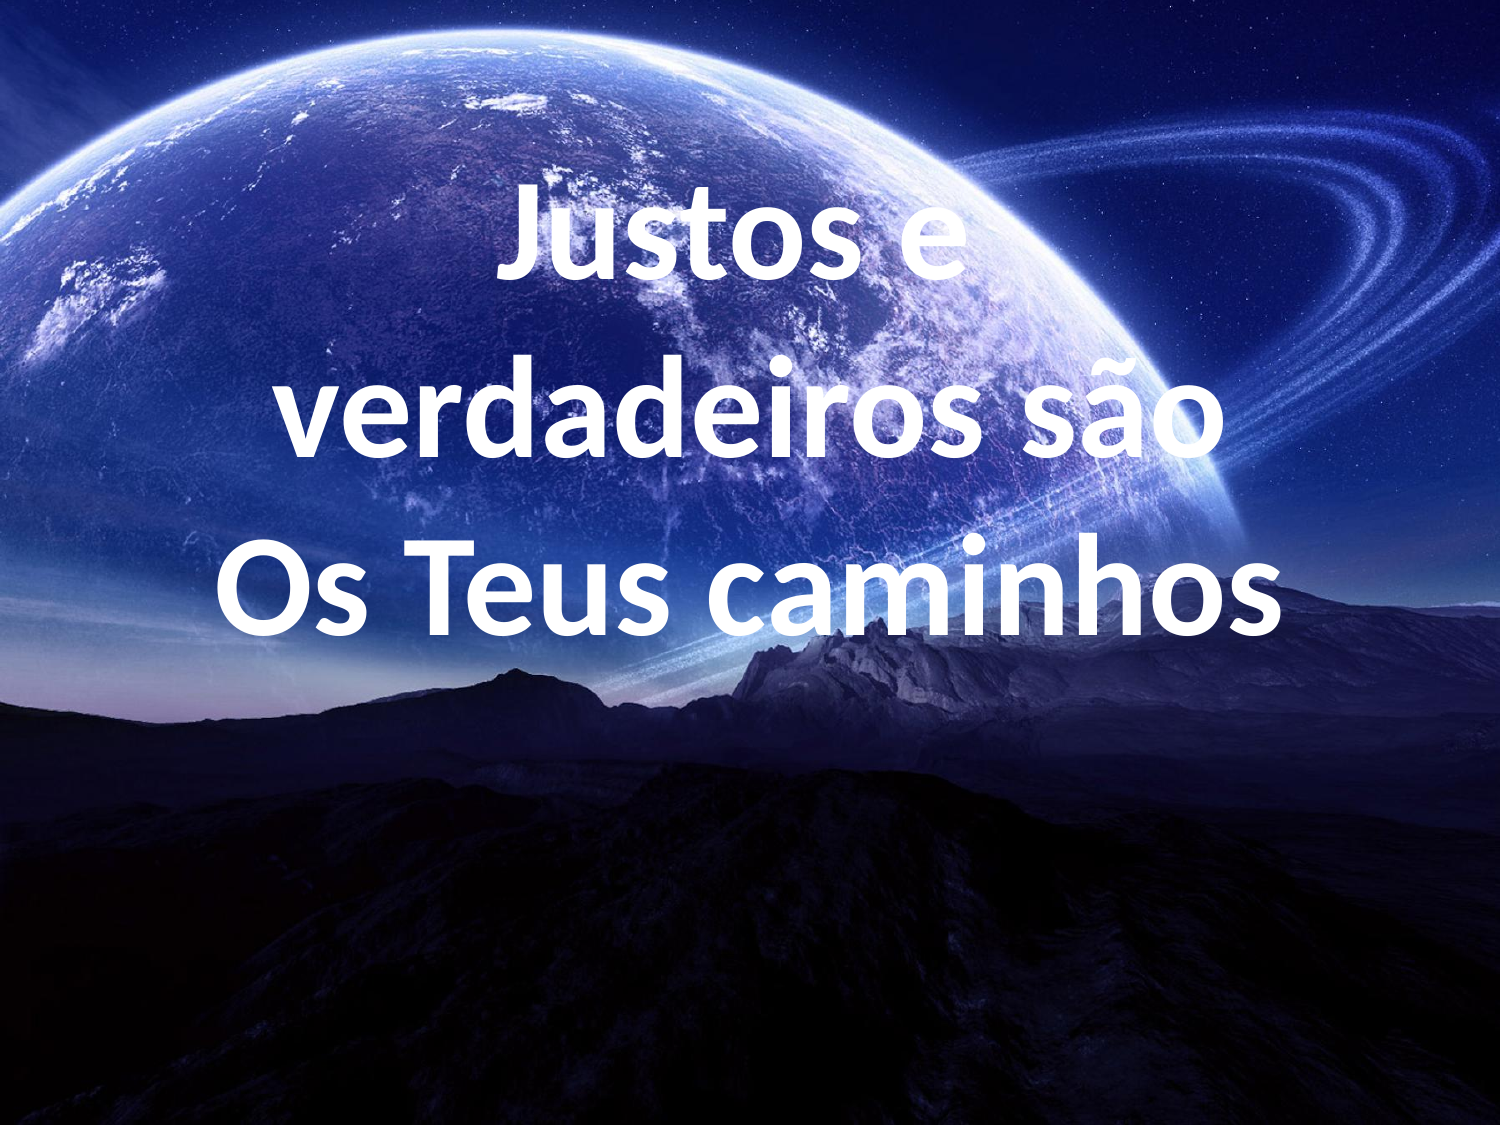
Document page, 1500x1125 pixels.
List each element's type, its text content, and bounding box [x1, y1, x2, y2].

picture [0, 0, 1500, 1125]
text_box Justos e verdadeiros são Os Teus caminhos [50, 188, 1450, 664]
